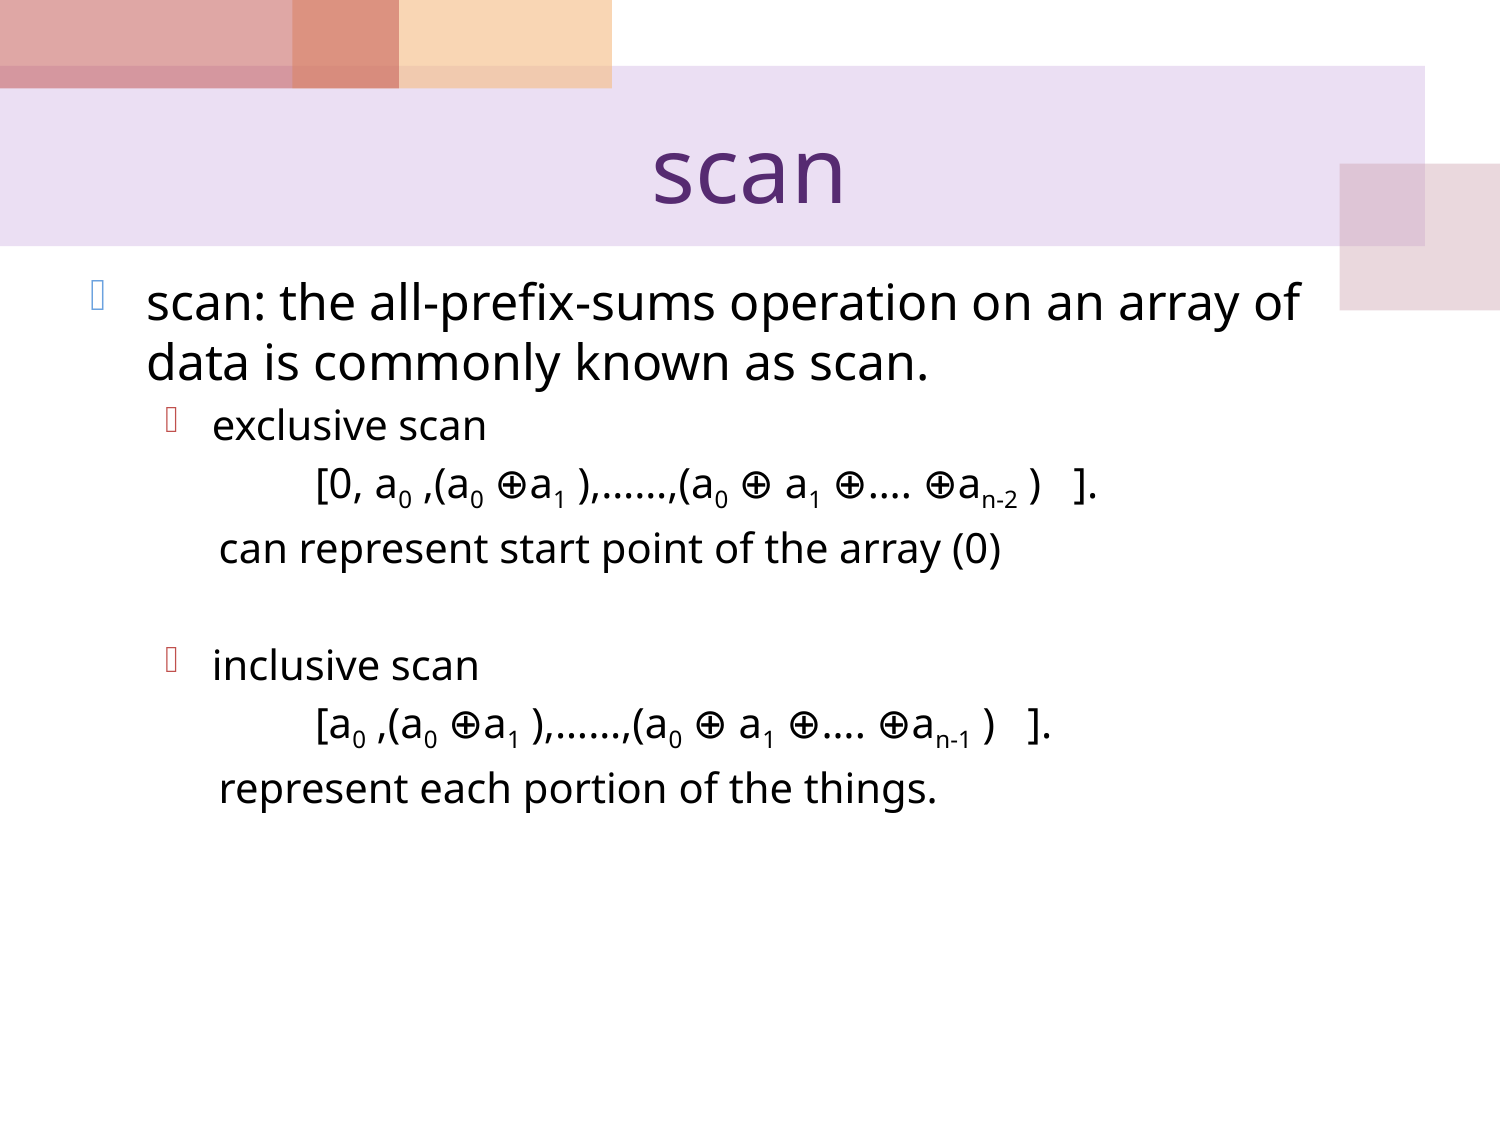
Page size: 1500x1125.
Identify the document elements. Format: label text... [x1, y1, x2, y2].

title scan [75, 88, 1425, 247]
list scan: the all-prefix-sums operation on an array of data is commonly known as scan. exclusive scan [0, a0 ,(a0 ⊕a1 ),……,(a0 ⊕ a1 ⊕…. ⊕an-2 ) ]. can represent start point of the array (0) inclusive scan [a0 ,(a0 ⊕a1 ),……,(a0 ⊕ a1 ⊕…. ⊕an-1 ) ]. represent each portion of the things. [75, 262, 1425, 1005]
